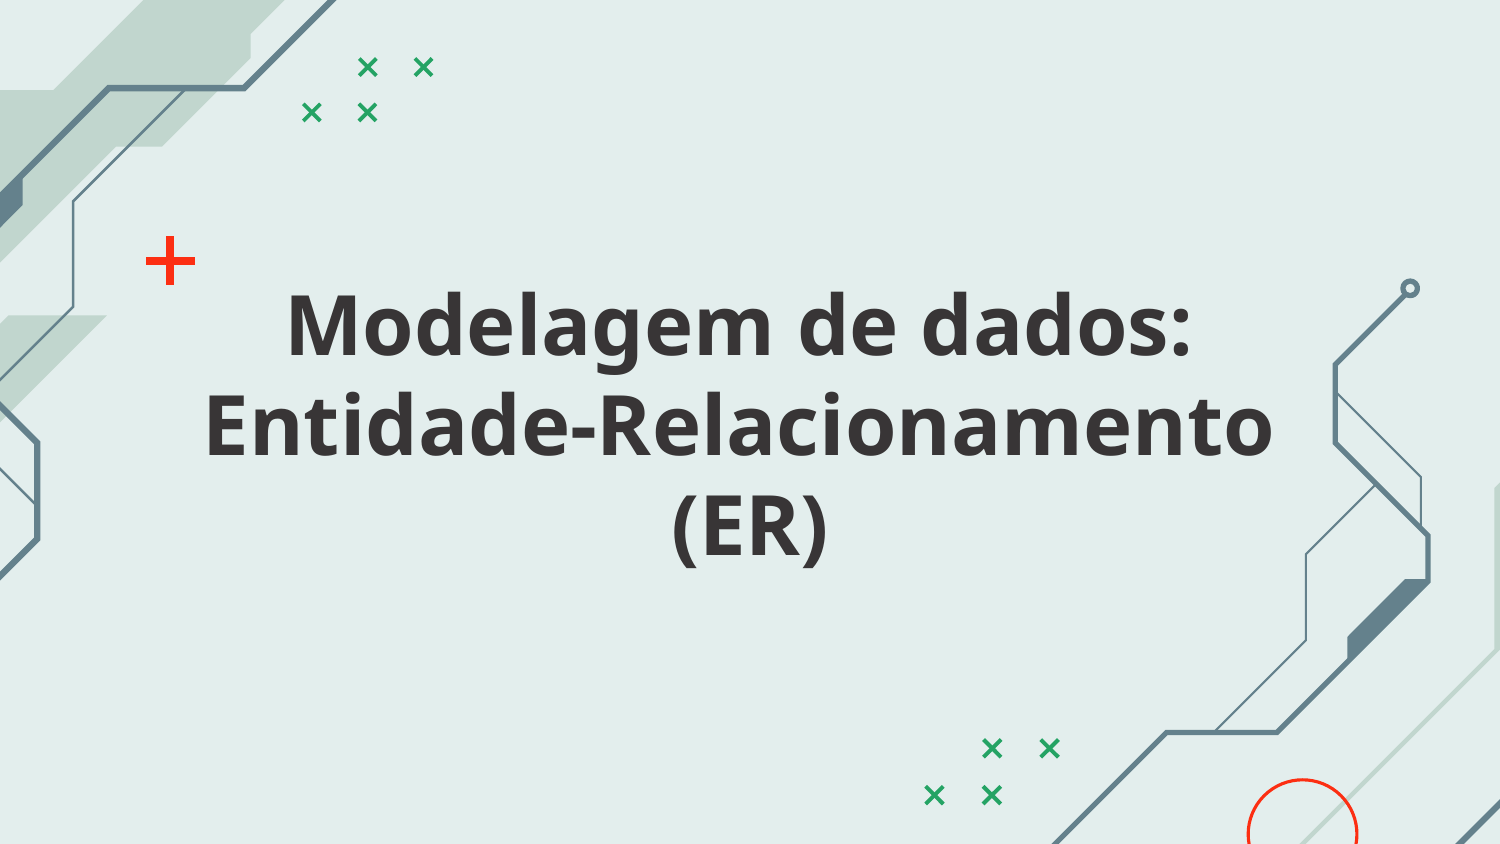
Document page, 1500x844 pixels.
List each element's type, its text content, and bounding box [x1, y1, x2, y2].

title Modelagem de dados: Entidade-Relacionamento (ER) [115, 245, 1385, 599]
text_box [145, 236, 196, 286]
